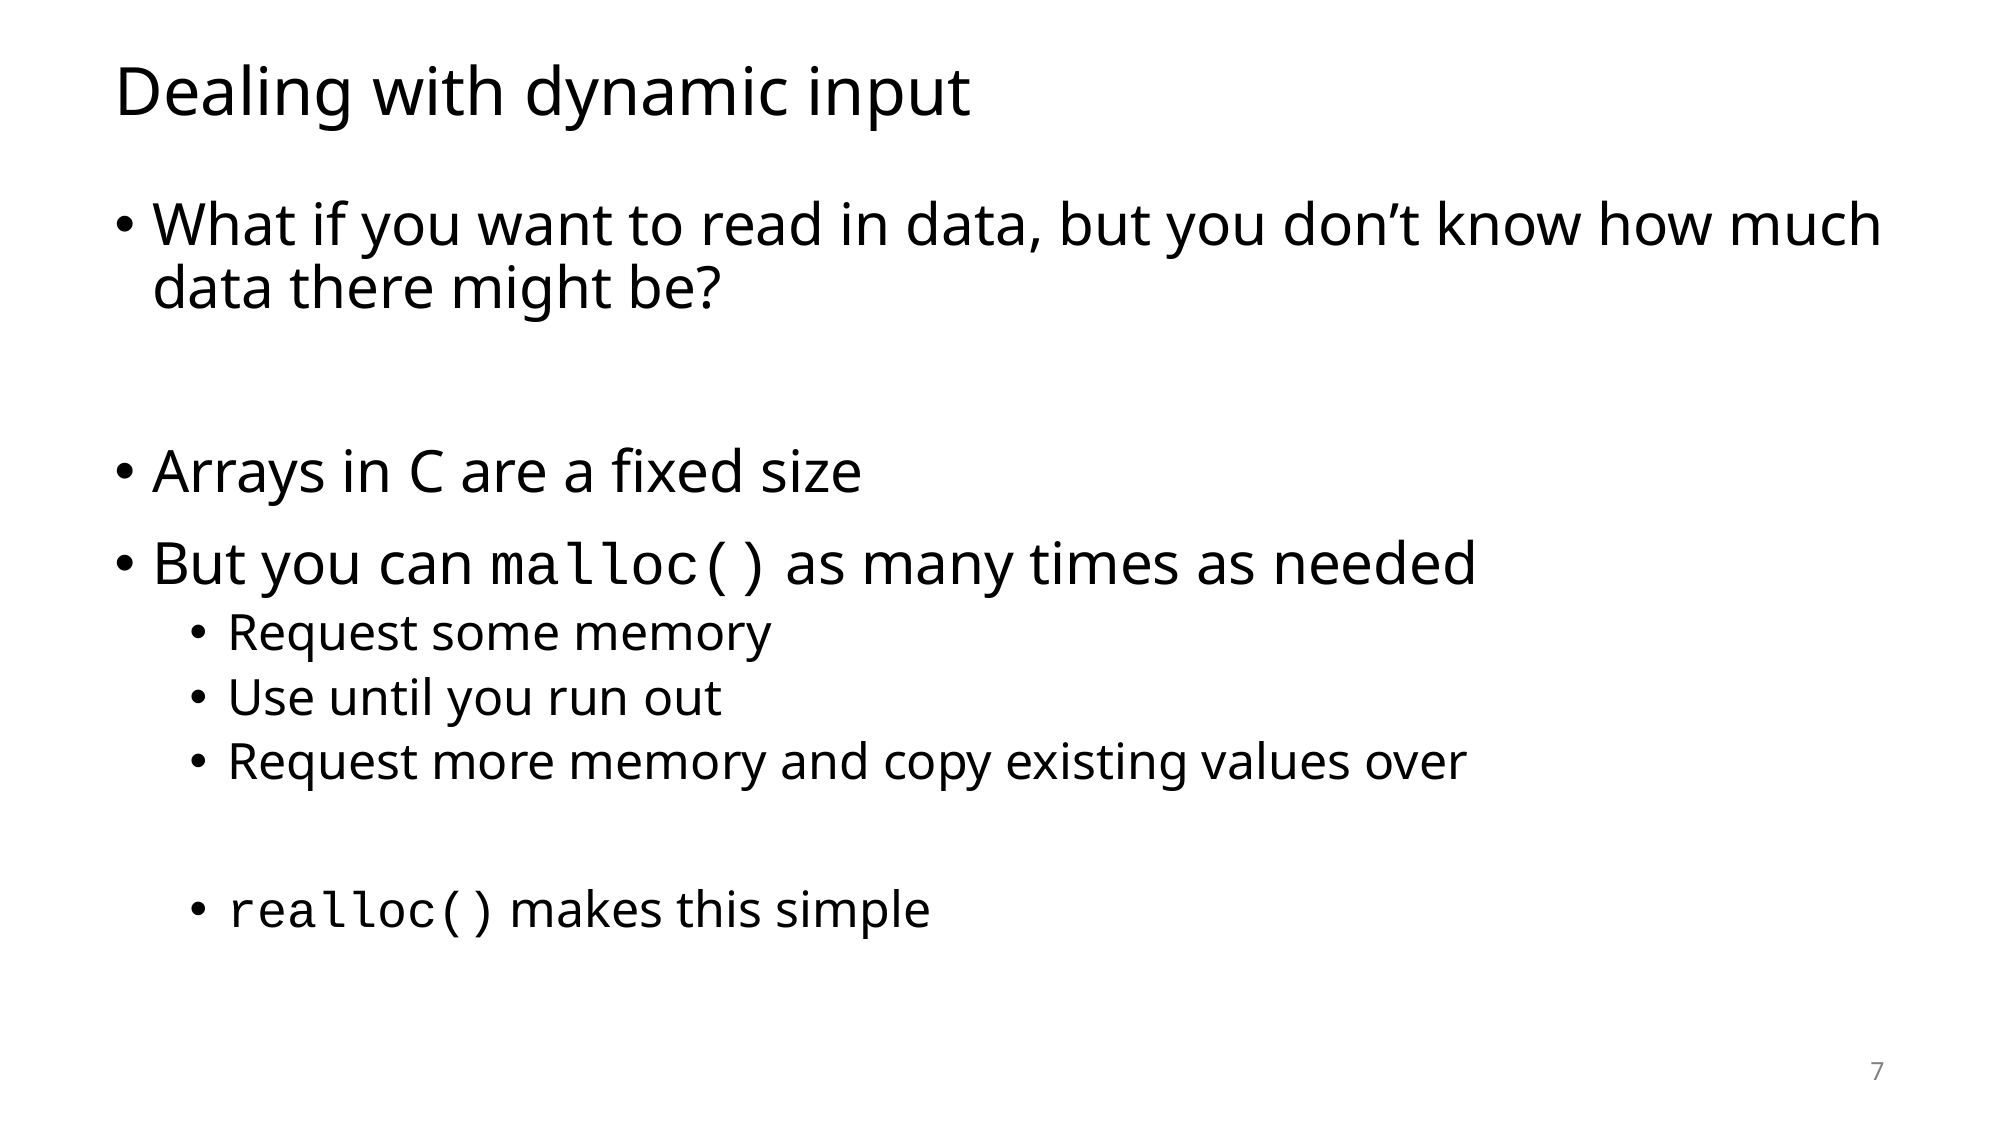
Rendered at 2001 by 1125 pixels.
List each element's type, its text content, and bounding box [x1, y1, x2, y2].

list What if you want to read in data, but you don’t know how much data there might be? Arrays in C are a fixed size But you can malloc() as many times as needed Request some memory Use until you run out Request more memory and copy existing values over realloc() makes this simple [99, 187, 1900, 1013]
title Dealing with dynamic input [99, 37, 1900, 150]
slide_number 7 [1749, 1042, 1900, 1103]
